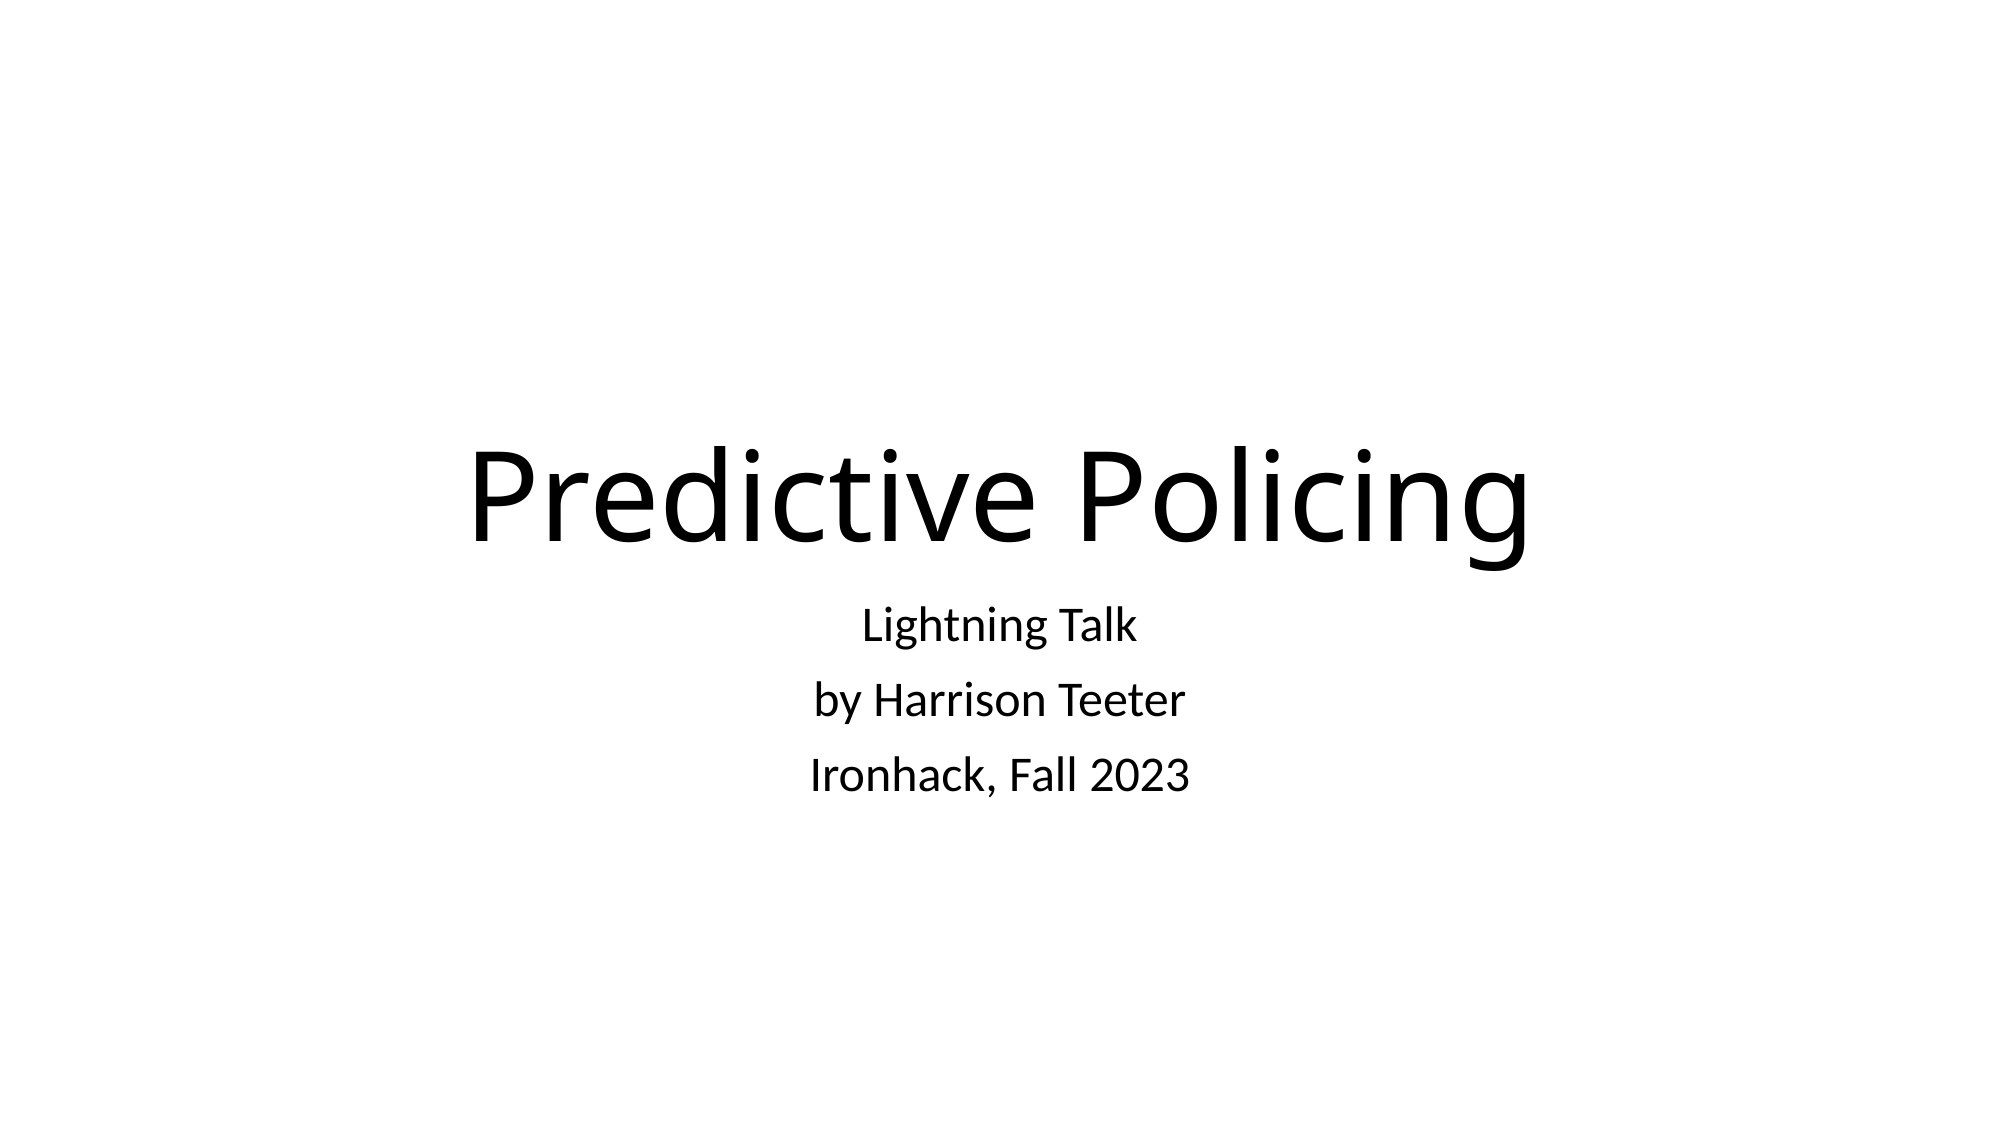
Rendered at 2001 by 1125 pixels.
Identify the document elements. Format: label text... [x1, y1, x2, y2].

title Predictive Policing [249, 184, 1750, 576]
subtitle Lightning Talk by Harrison Teeter Ironhack, Fall 2023 [249, 590, 1750, 863]
